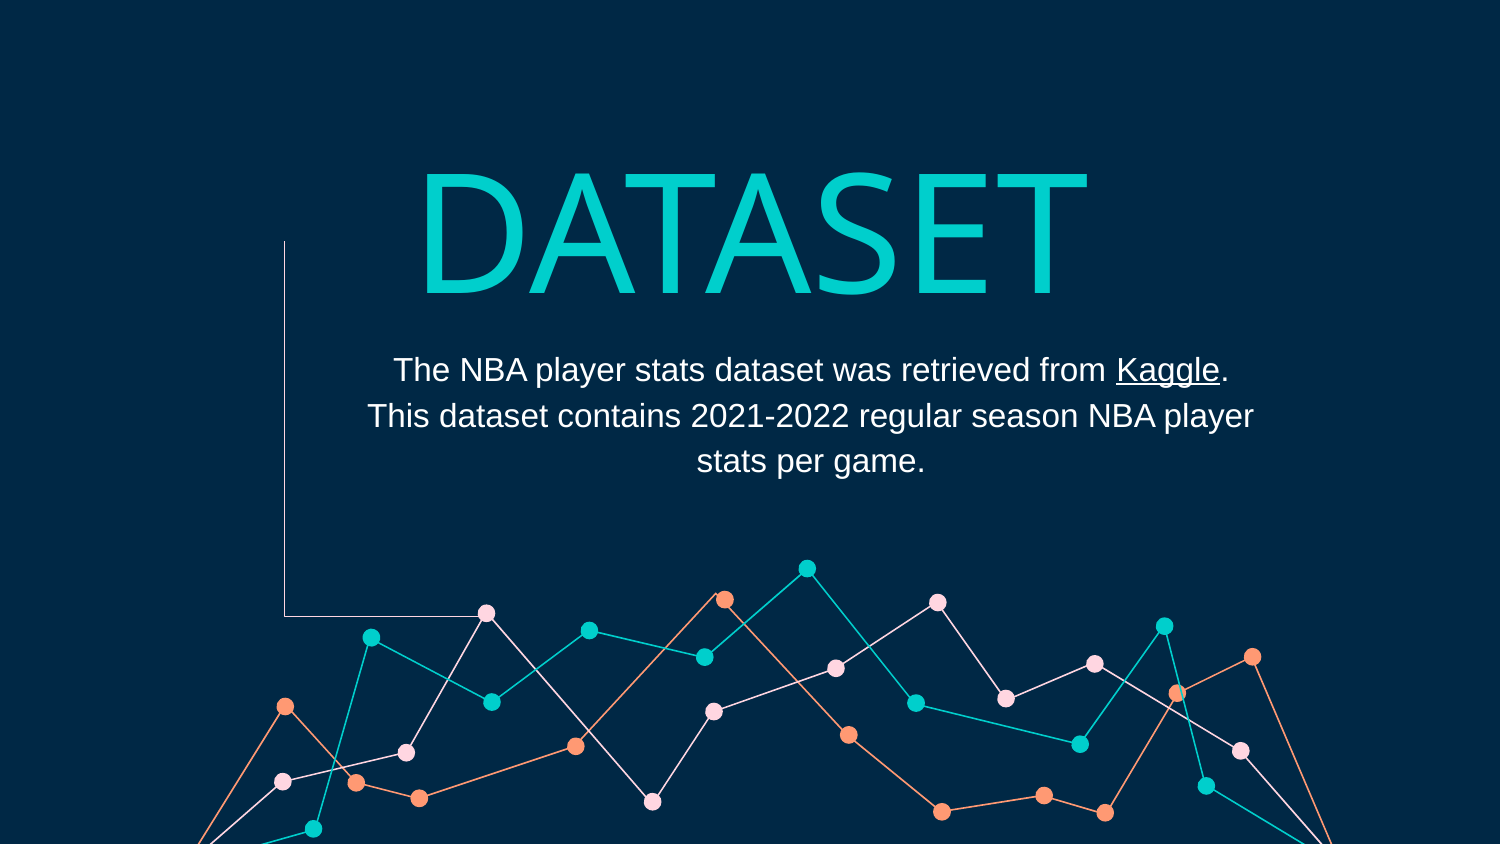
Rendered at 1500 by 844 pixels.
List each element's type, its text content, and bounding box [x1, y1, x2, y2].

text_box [197, 328, 573, 530]
list The NBA player stats dataset was retrieved from Kaggle. This dataset contains 2021-2022 regular season NBA player stats per game. [571, 326, 1273, 517]
title DATASET [284, 140, 1216, 326]
